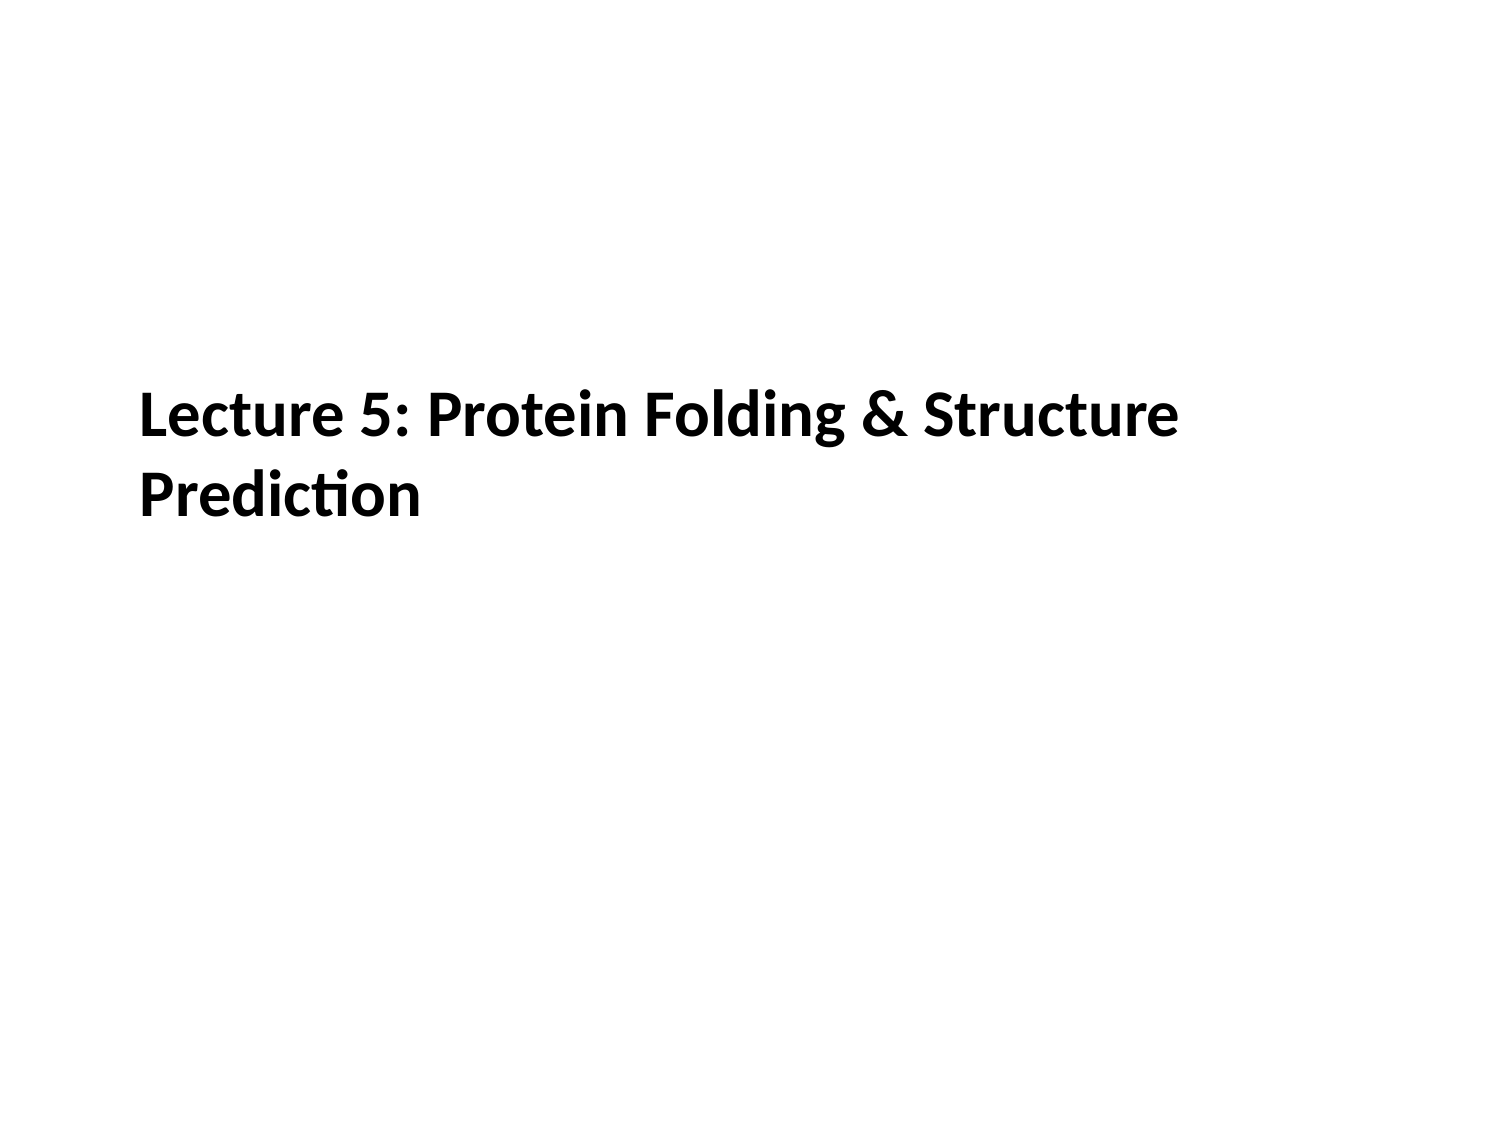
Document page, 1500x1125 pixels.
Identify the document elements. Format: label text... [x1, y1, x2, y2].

text_box Lecture 5: Protein Folding & Structure Prediction [125, 362, 1288, 538]
